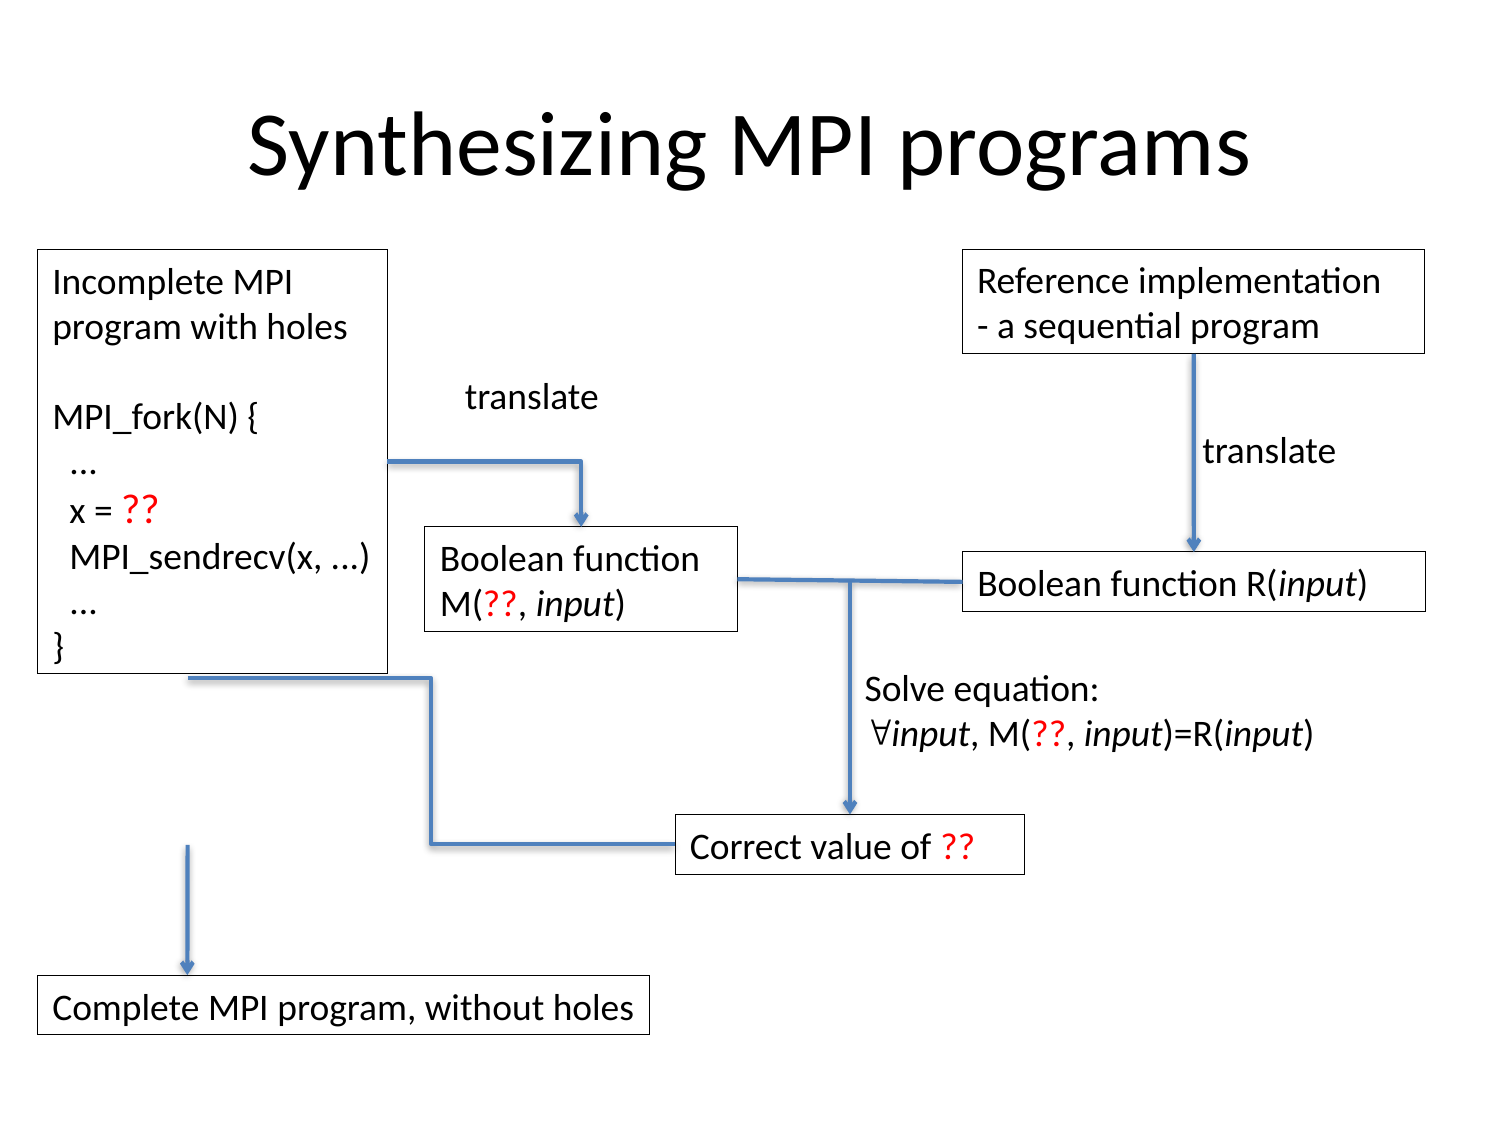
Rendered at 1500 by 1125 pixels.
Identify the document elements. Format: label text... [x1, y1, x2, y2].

text_box Boolean function R(input) [962, 551, 1426, 612]
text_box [387, 463, 582, 528]
text_box Correct value of ?? [675, 814, 1025, 875]
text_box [187, 678, 676, 845]
title Synthesizing MPI programs [75, 45, 1425, 233]
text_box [737, 579, 963, 583]
text_box Solve equation: input, M(??, input)=R(input) [849, 656, 1363, 762]
text_box Reference implementation - a sequential program [962, 249, 1425, 354]
text_box Complete MPI program, without holes [37, 975, 650, 1035]
text_box translate [1187, 418, 1363, 478]
text_box translate [450, 364, 625, 425]
text_box Boolean function M(??, input) [424, 526, 738, 632]
text_box Incomplete MPI program with holes MPI_fork(N) { ... x = ?? MPI_sendrecv(x, ...) ... } [37, 249, 388, 674]
